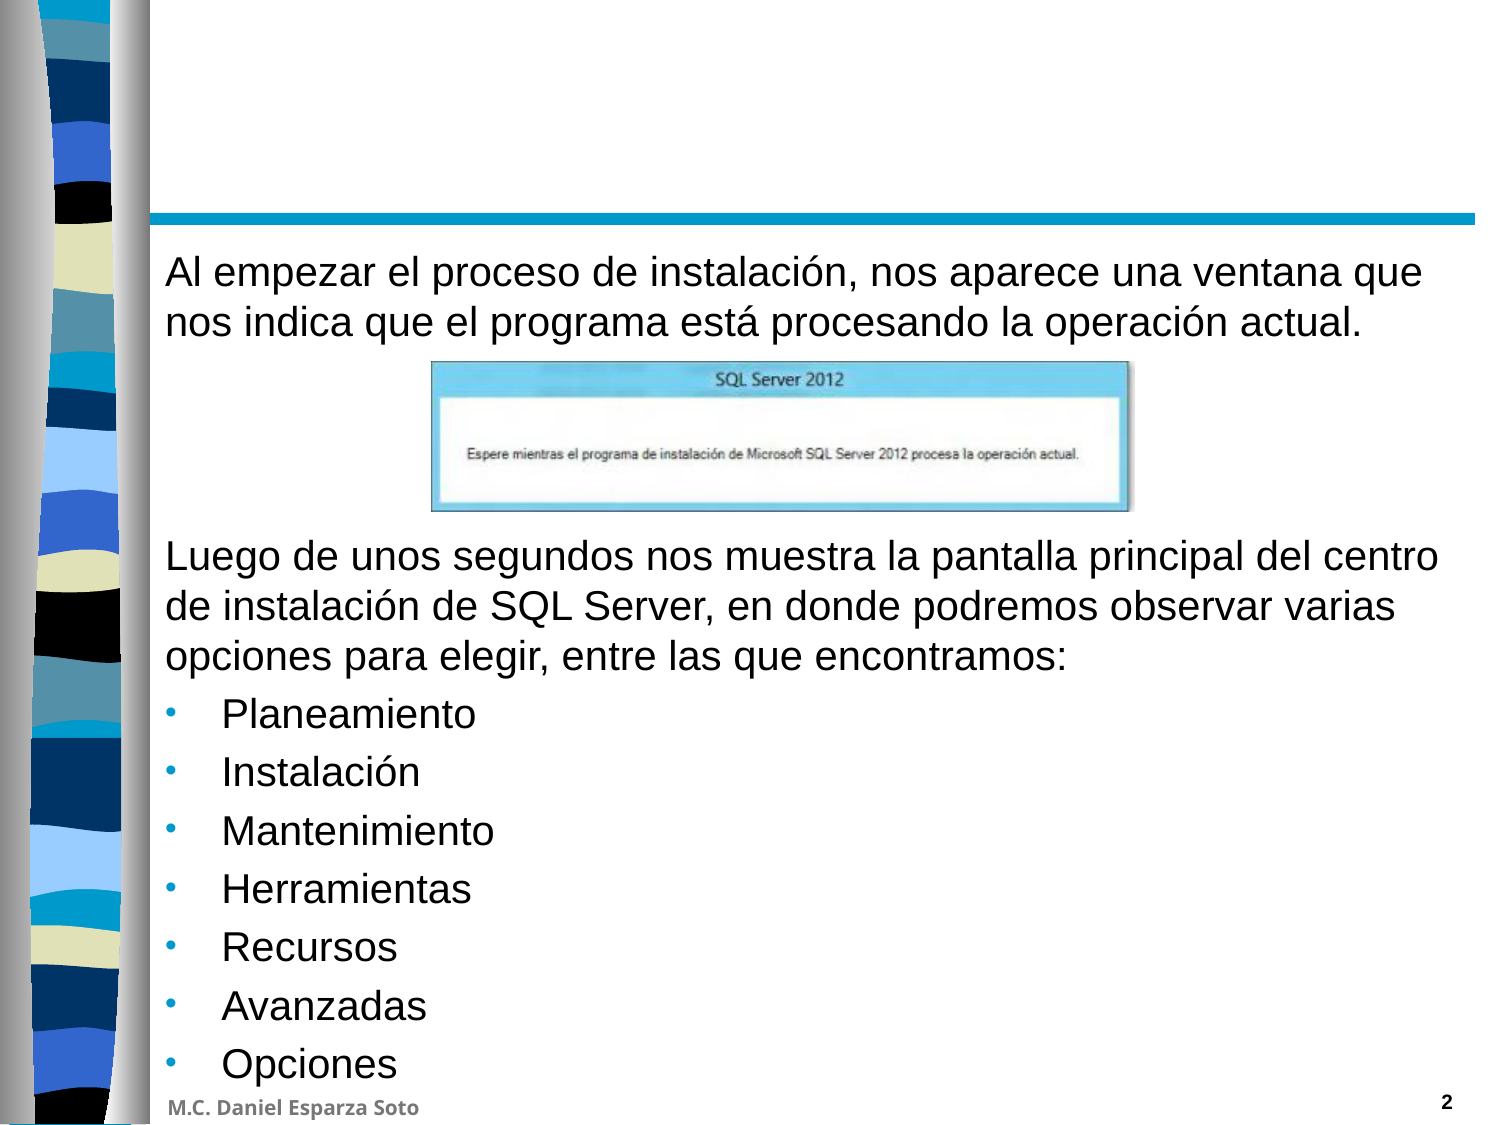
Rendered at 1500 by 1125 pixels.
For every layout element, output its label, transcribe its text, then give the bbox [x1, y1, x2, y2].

slide_number 2 [1155, 1081, 1469, 1122]
picture [430, 361, 1135, 512]
list Al empezar el proceso de instalación, nos aparece una ventana que nos indica que el programa está procesando la operación actual. Luego de unos segundos nos muestra la pantalla principal del centro de instalación de SQL Server, en donde podremos observar varias opciones para elegir, entre las que encontramos: Planeamiento Instalación Mantenimiento Herramientas Recursos Avanzadas Opciones [149, 237, 1468, 1101]
